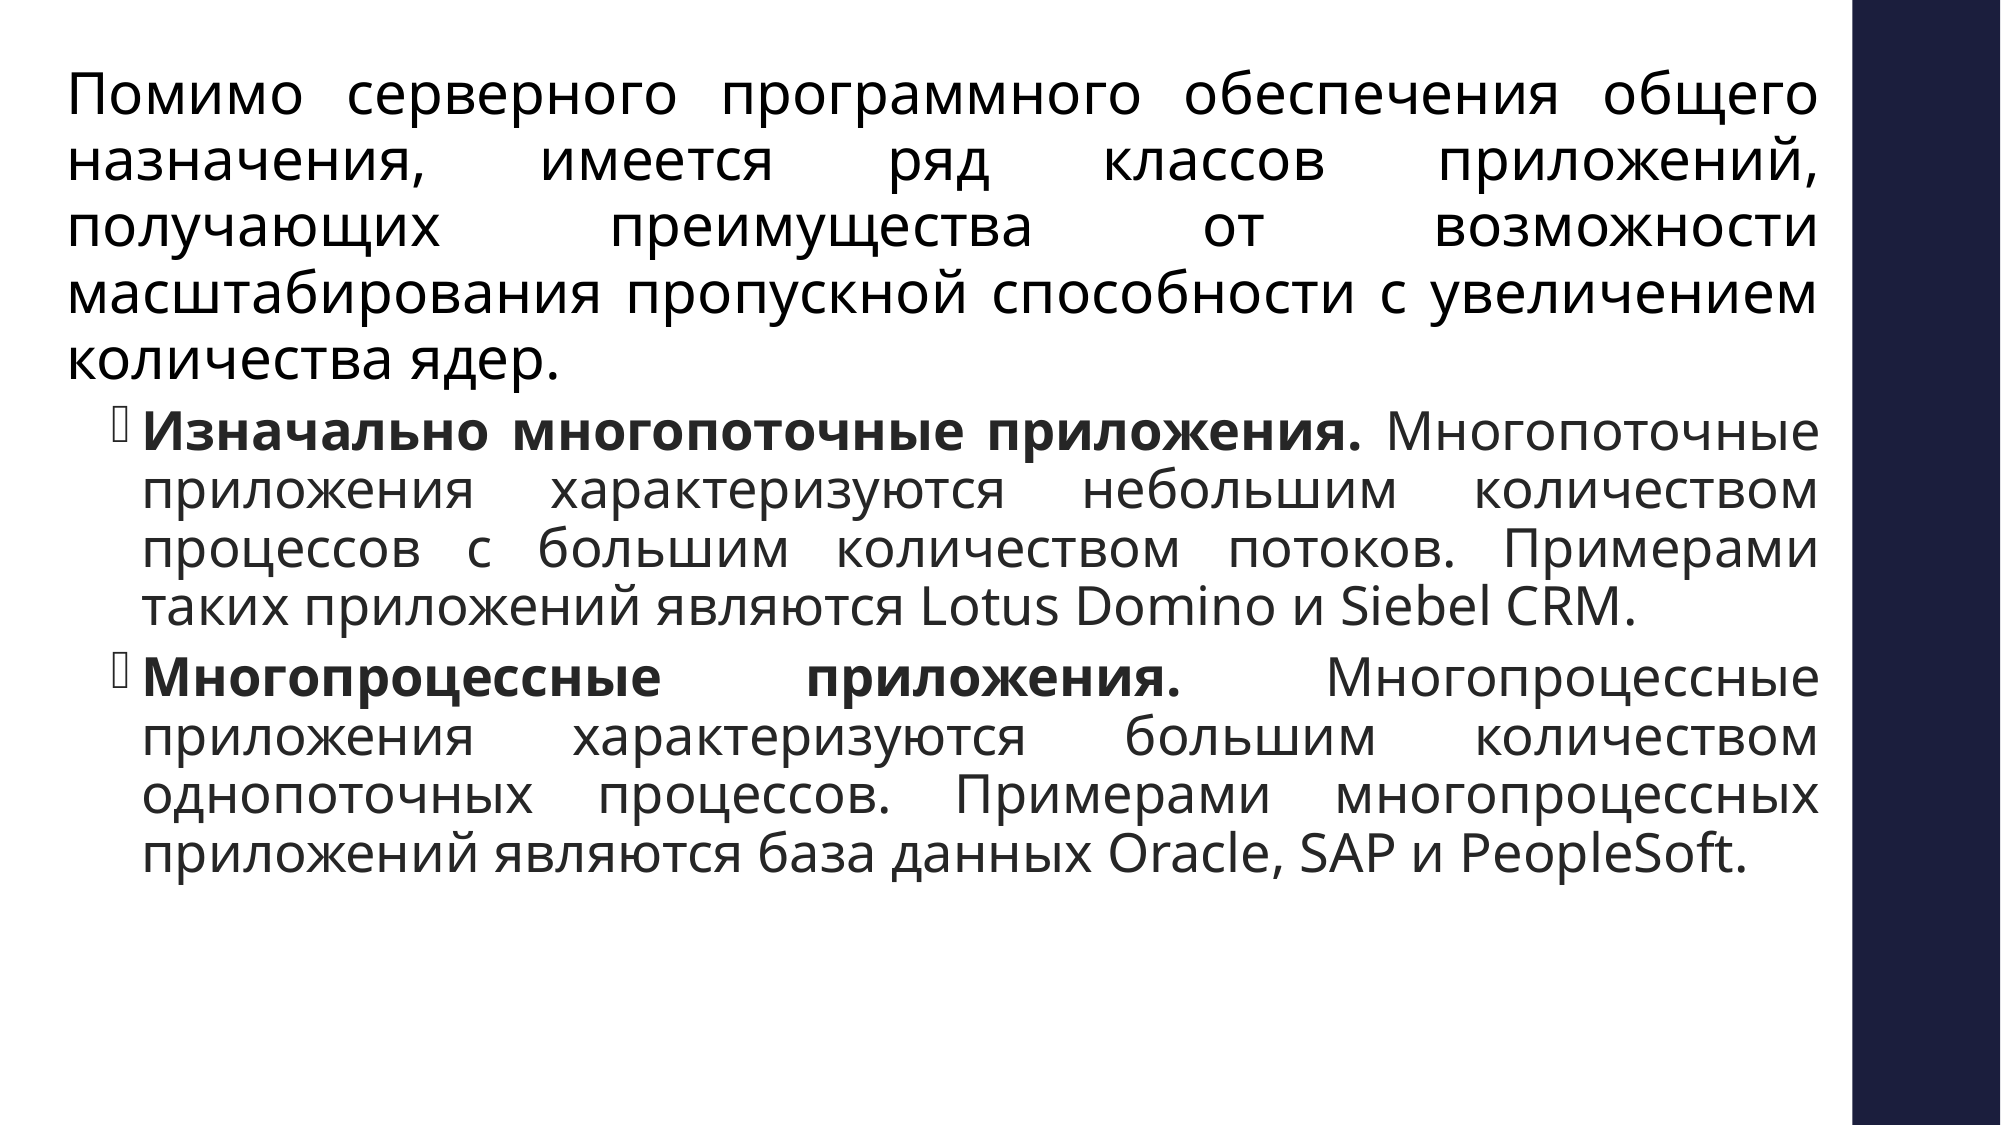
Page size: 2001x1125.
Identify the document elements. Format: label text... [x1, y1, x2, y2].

list Помимо серверного программного обеспечения общего назначения, имеется ряд классов приложений, получающих преимущества от возможности масштабирования пропускной способности с увеличением количества ядер. Изначально многопоточные приложения. Многопоточные приложения характеризуются небольшим количеством процессов с большим количеством потоков. Примерами таких приложений являются Lotus Domino и Siebel CRM. Многопроцессные приложения. Многопроцессные приложения характеризуются большим количеством однопоточных процессов. Примерами многопроцессных приложений являются база данных Oracle, SAP и PeopleSoft. [51, 53, 1837, 1062]
